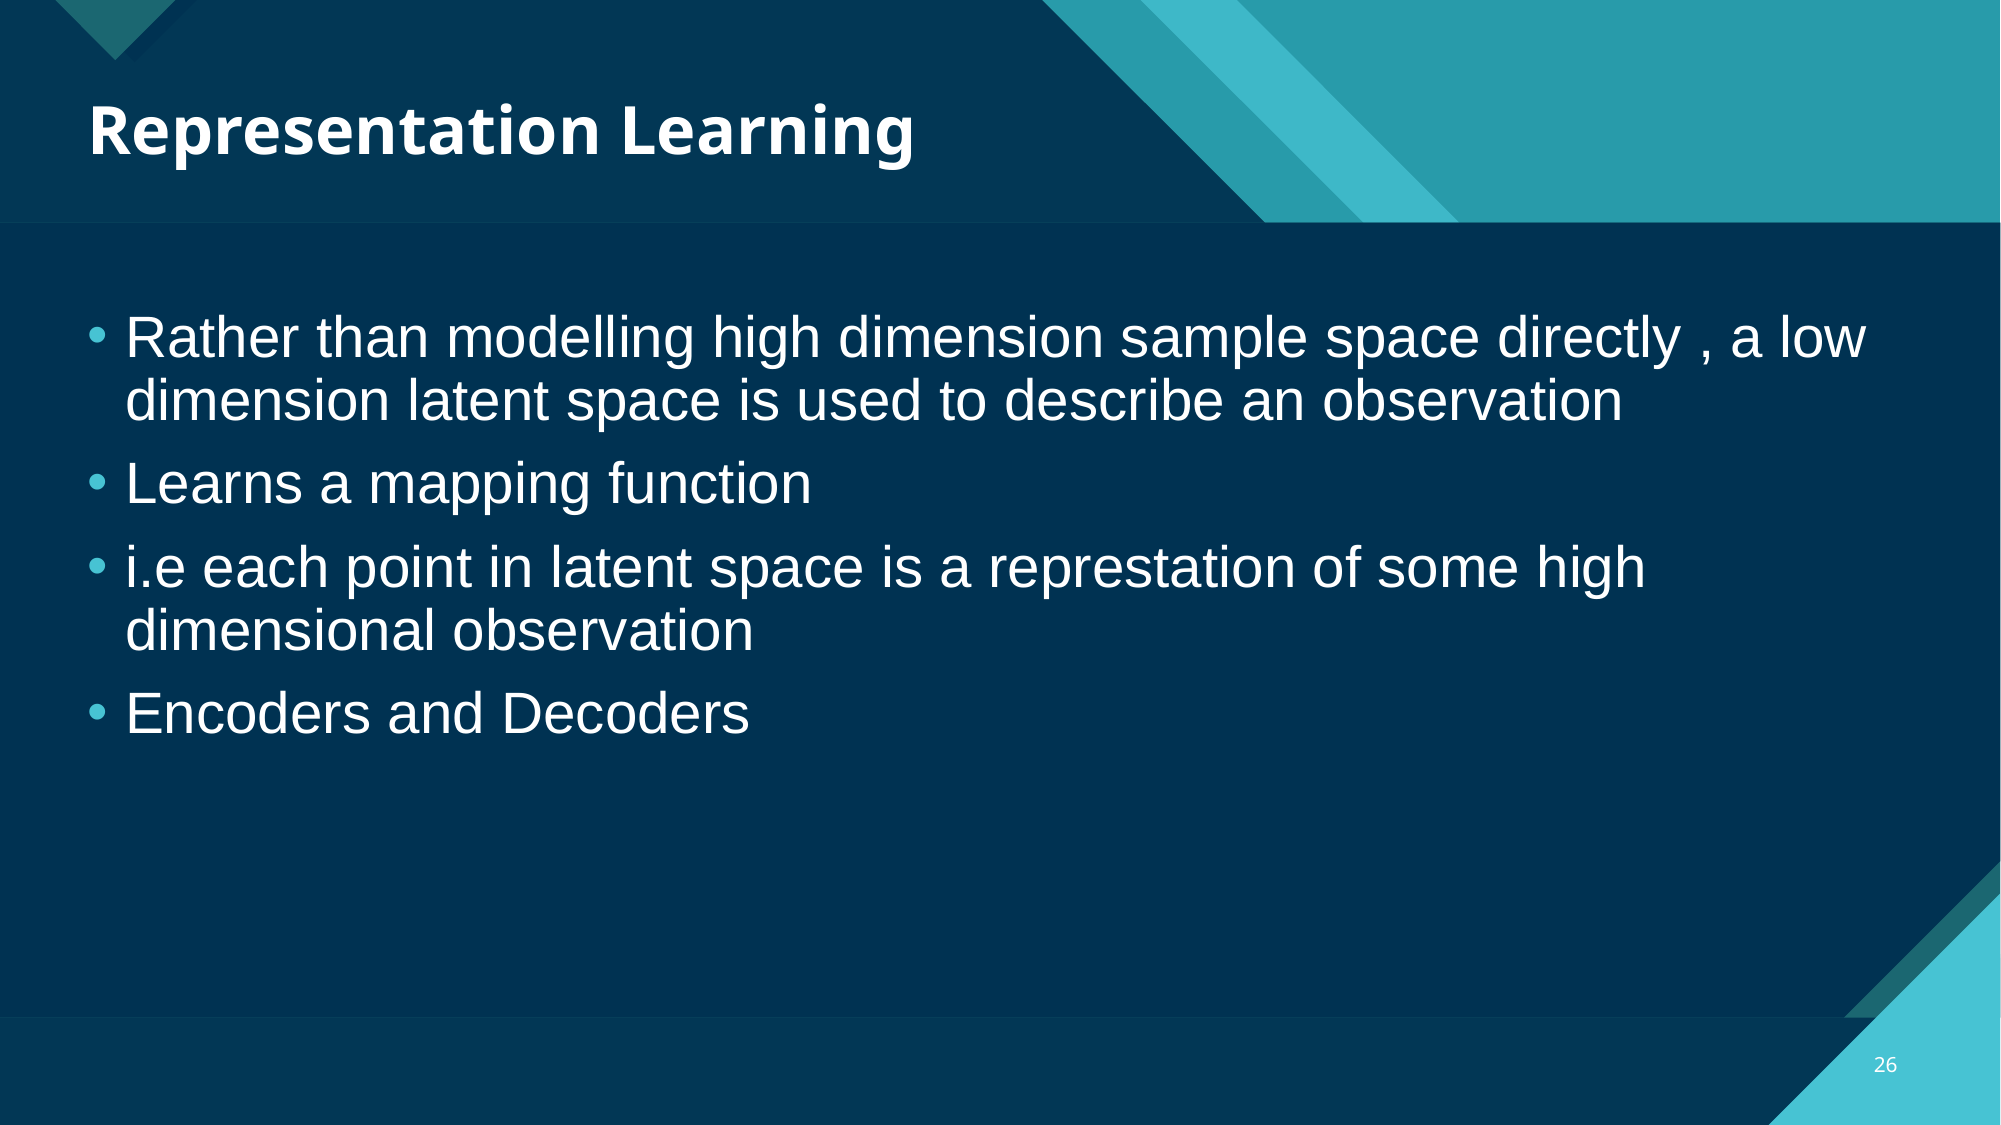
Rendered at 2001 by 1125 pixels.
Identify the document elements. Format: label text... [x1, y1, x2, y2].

list Rather than modelling high dimension sample space directly , a low dimension latent space is used to describe an observation Learns a mapping function i.e each point in latent space is a represtation of some high dimensional observation Encoders and Decoders [72, 299, 1913, 1014]
slide_number ‹#› [1845, 1035, 1913, 1096]
title Representation Learning [72, 89, 1913, 292]
